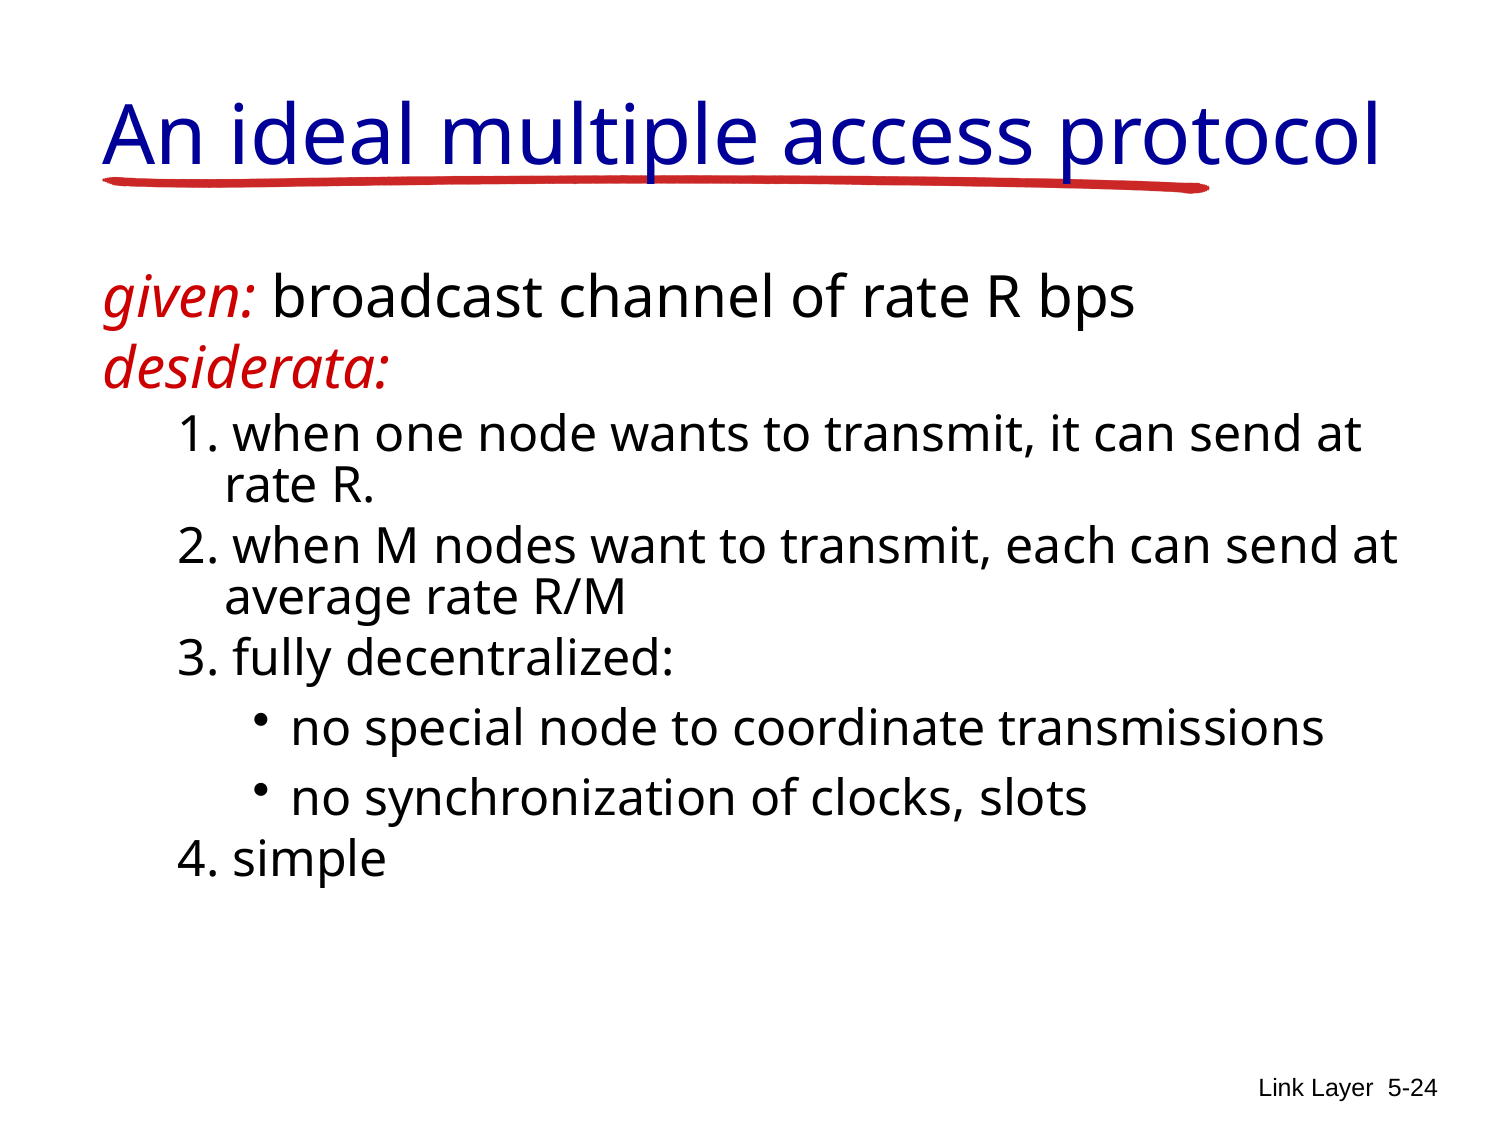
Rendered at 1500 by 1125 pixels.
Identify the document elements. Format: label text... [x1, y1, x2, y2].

list given: broadcast channel of rate R bps desiderata: 1. when one node wants to transmit, it can send at rate R. 2. when M nodes want to transmit, each can send at average rate R/M 3. fully decentralized: no special node to coordinate transmissions no synchronization of clocks, slots 4. simple [87, 262, 1438, 1026]
footer Link Layer [913, 1063, 1341, 1125]
picture [97, 170, 1223, 200]
slide_number 5- [1341, 1063, 1454, 1125]
title An ideal multiple access protocol [87, 37, 1456, 226]
